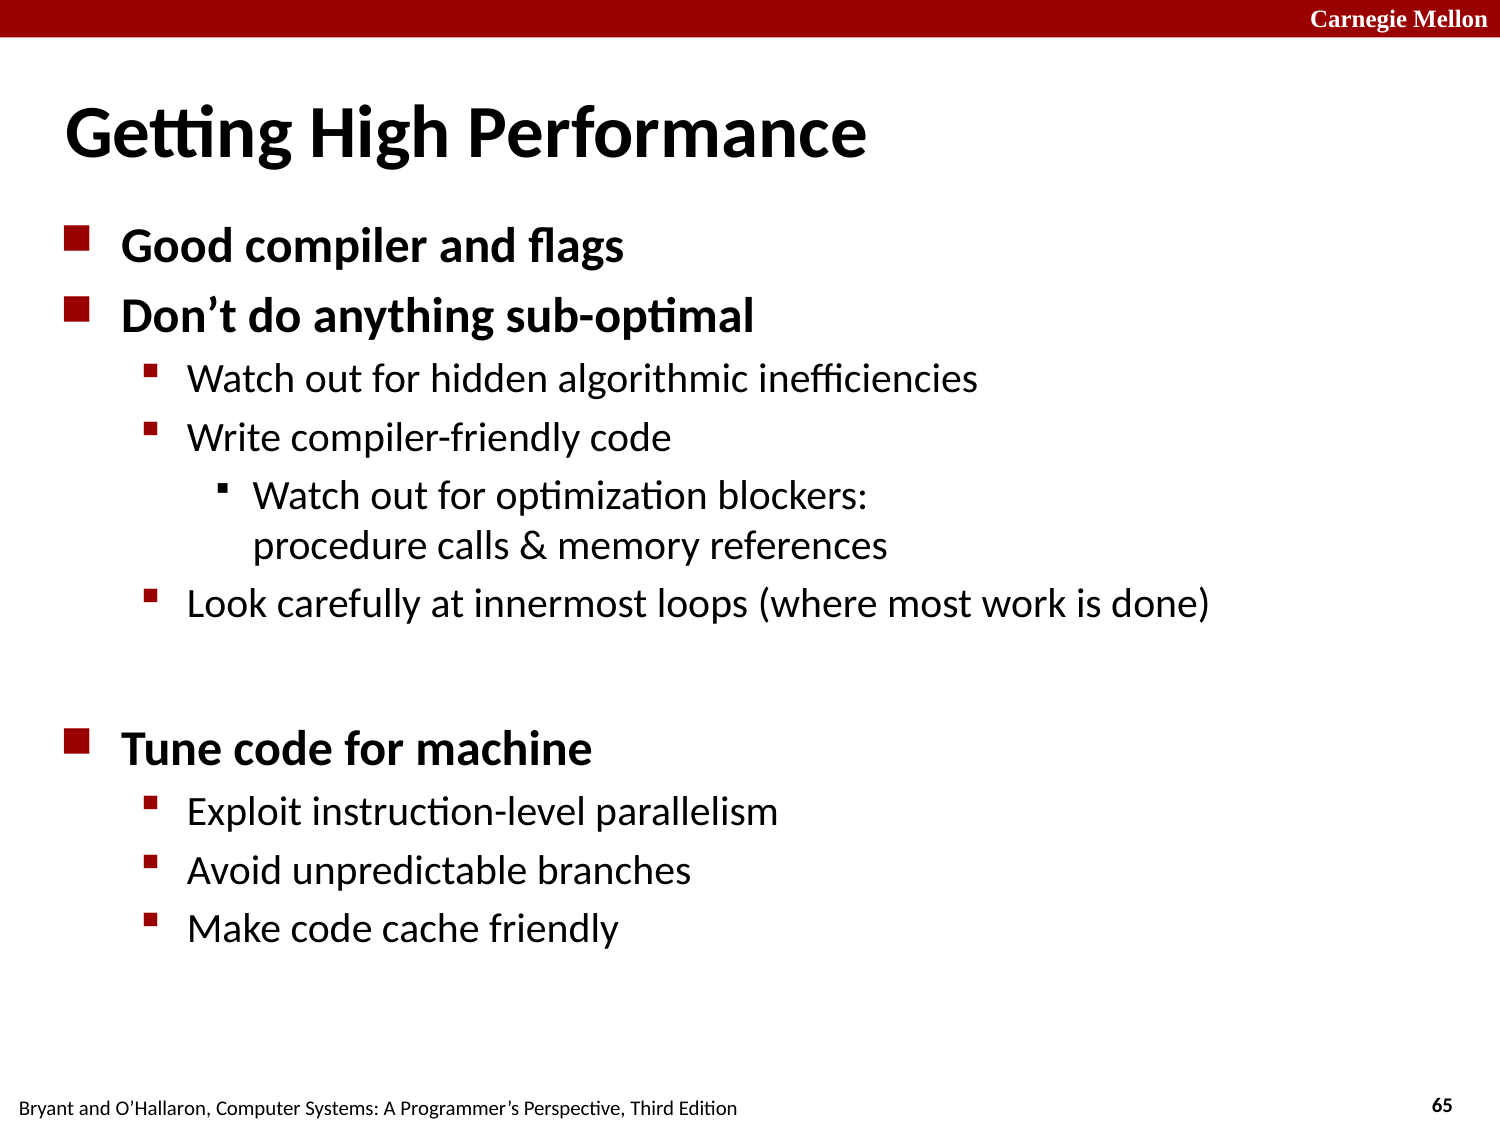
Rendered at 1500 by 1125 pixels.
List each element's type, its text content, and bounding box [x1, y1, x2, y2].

list Good compiler and flags Don’t do anything sub-optimal Watch out for hidden algorithmic inefficiencies Write compiler-friendly code Watch out for optimization blockers: procedure calls & memory references Look carefully at innermost loops (where most work is done) Tune code for machine Exploit instruction-level parallelism Avoid unpredictable branches Make code cache friendly [49, 205, 1416, 1063]
title Getting High Performance [49, 80, 1288, 176]
